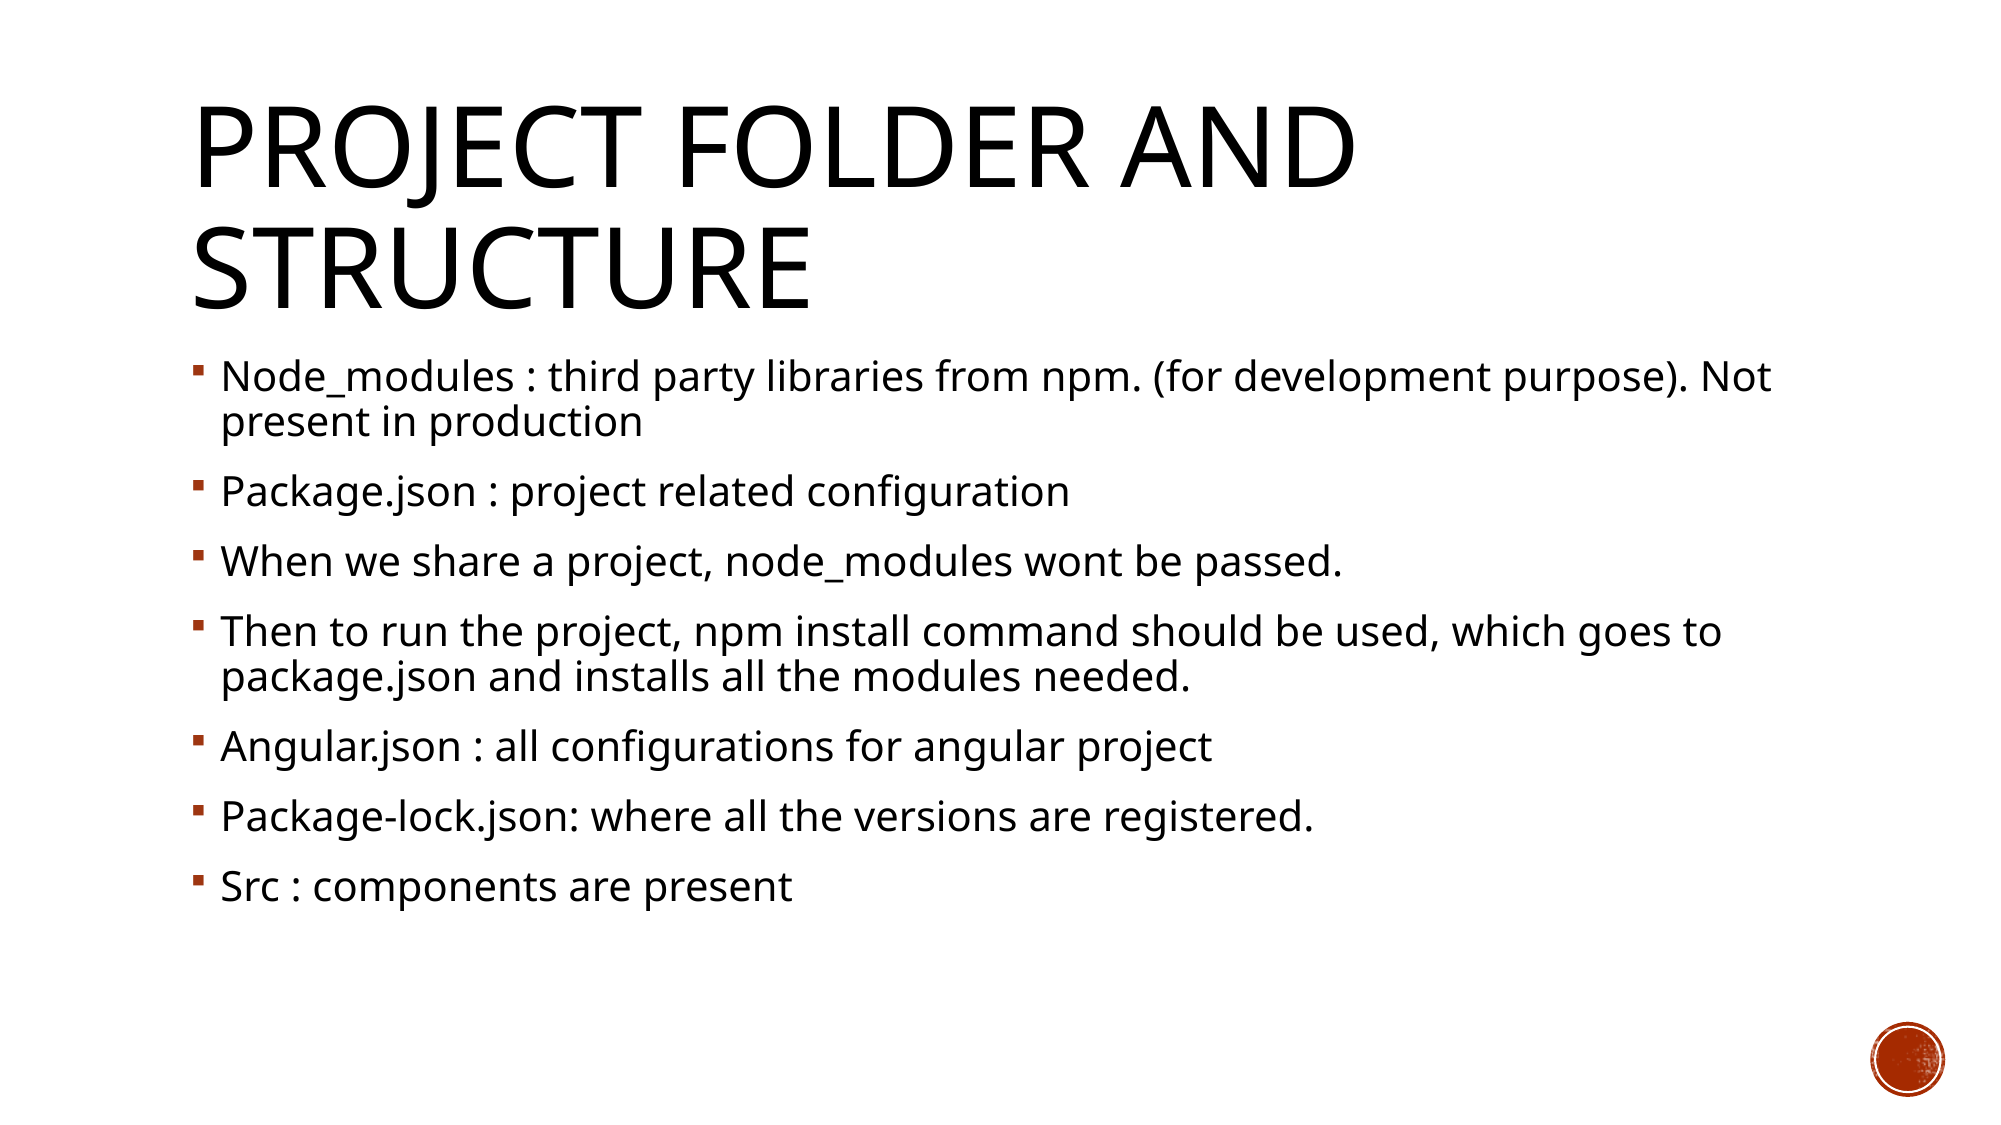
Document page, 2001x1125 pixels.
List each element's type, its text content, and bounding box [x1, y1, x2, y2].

list Node_modules : third party libraries from npm. (for development purpose). Not present in production Package.json : project related configuration When we share a project, node_modules wont be passed. Then to run the project, npm install command should be used, which goes to package.json and installs all the modules needed. Angular.json : all configurations for angular project Package-lock.json: where all the versions are registered. Src : components are present [175, 348, 1826, 1013]
title Project folder and structure [175, 79, 1826, 344]
